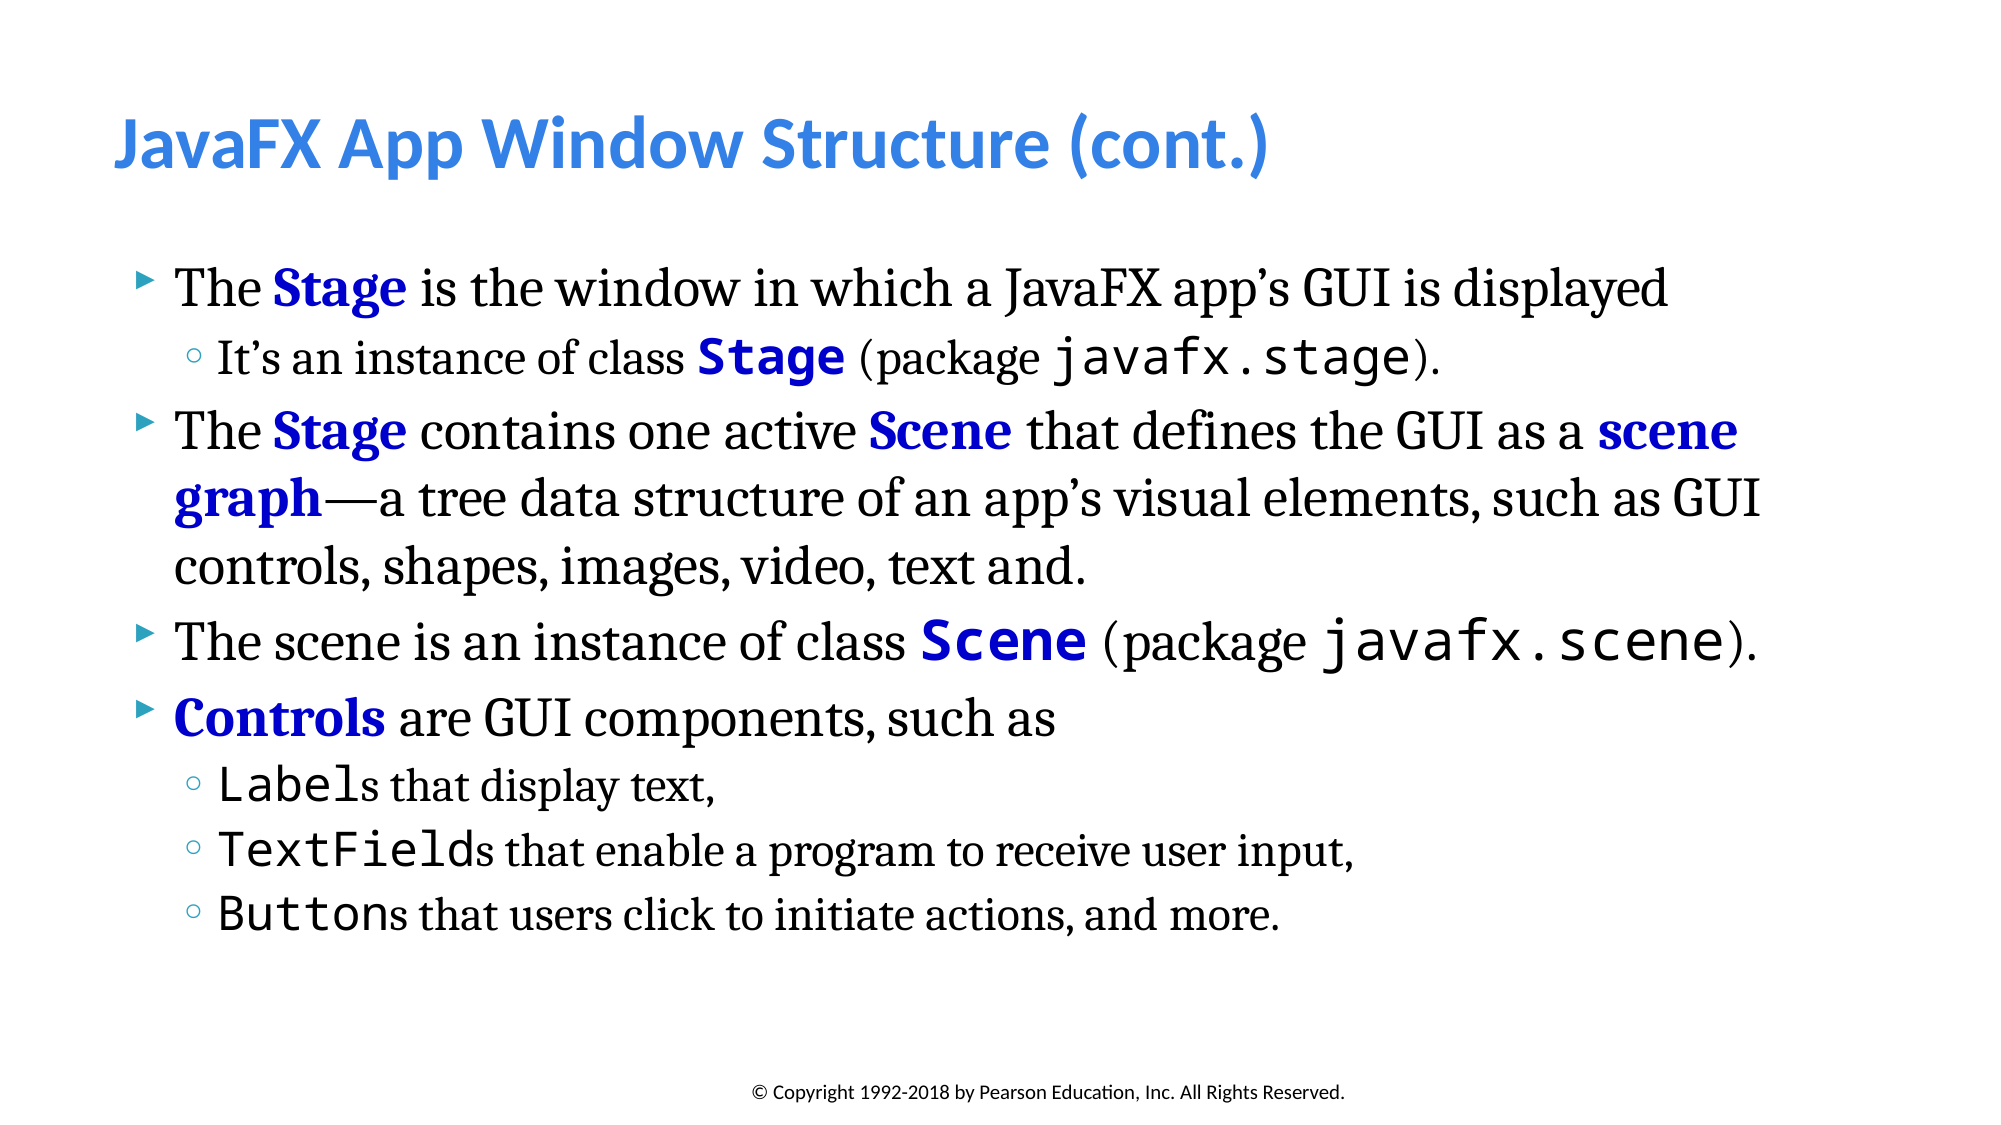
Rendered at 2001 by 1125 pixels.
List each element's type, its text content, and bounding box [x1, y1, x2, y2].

title JavaFX App Window Structure (cont.) [99, 45, 1900, 233]
list The Stage is the window in which a JavaFX app’s GUI is displayed It’s an instance of class Stage (package javafx.stage). The Stage contains one active Scene that defines the GUI as a scene graph—a tree data structure of an app’s visual elements, such as GUI controls, shapes, images, video, text and. The scene is an instance of class Scene (package javafx.scene). Controls are GUI components, such as Labels that display text, TextFields that enable a program to receive user input, Buttons that users click to initiate actions, and more. [99, 242, 1900, 986]
footer © Copyright 1992-2018 by Pearson Education, Inc. All Rights Reserved. [736, 1051, 1892, 1112]
